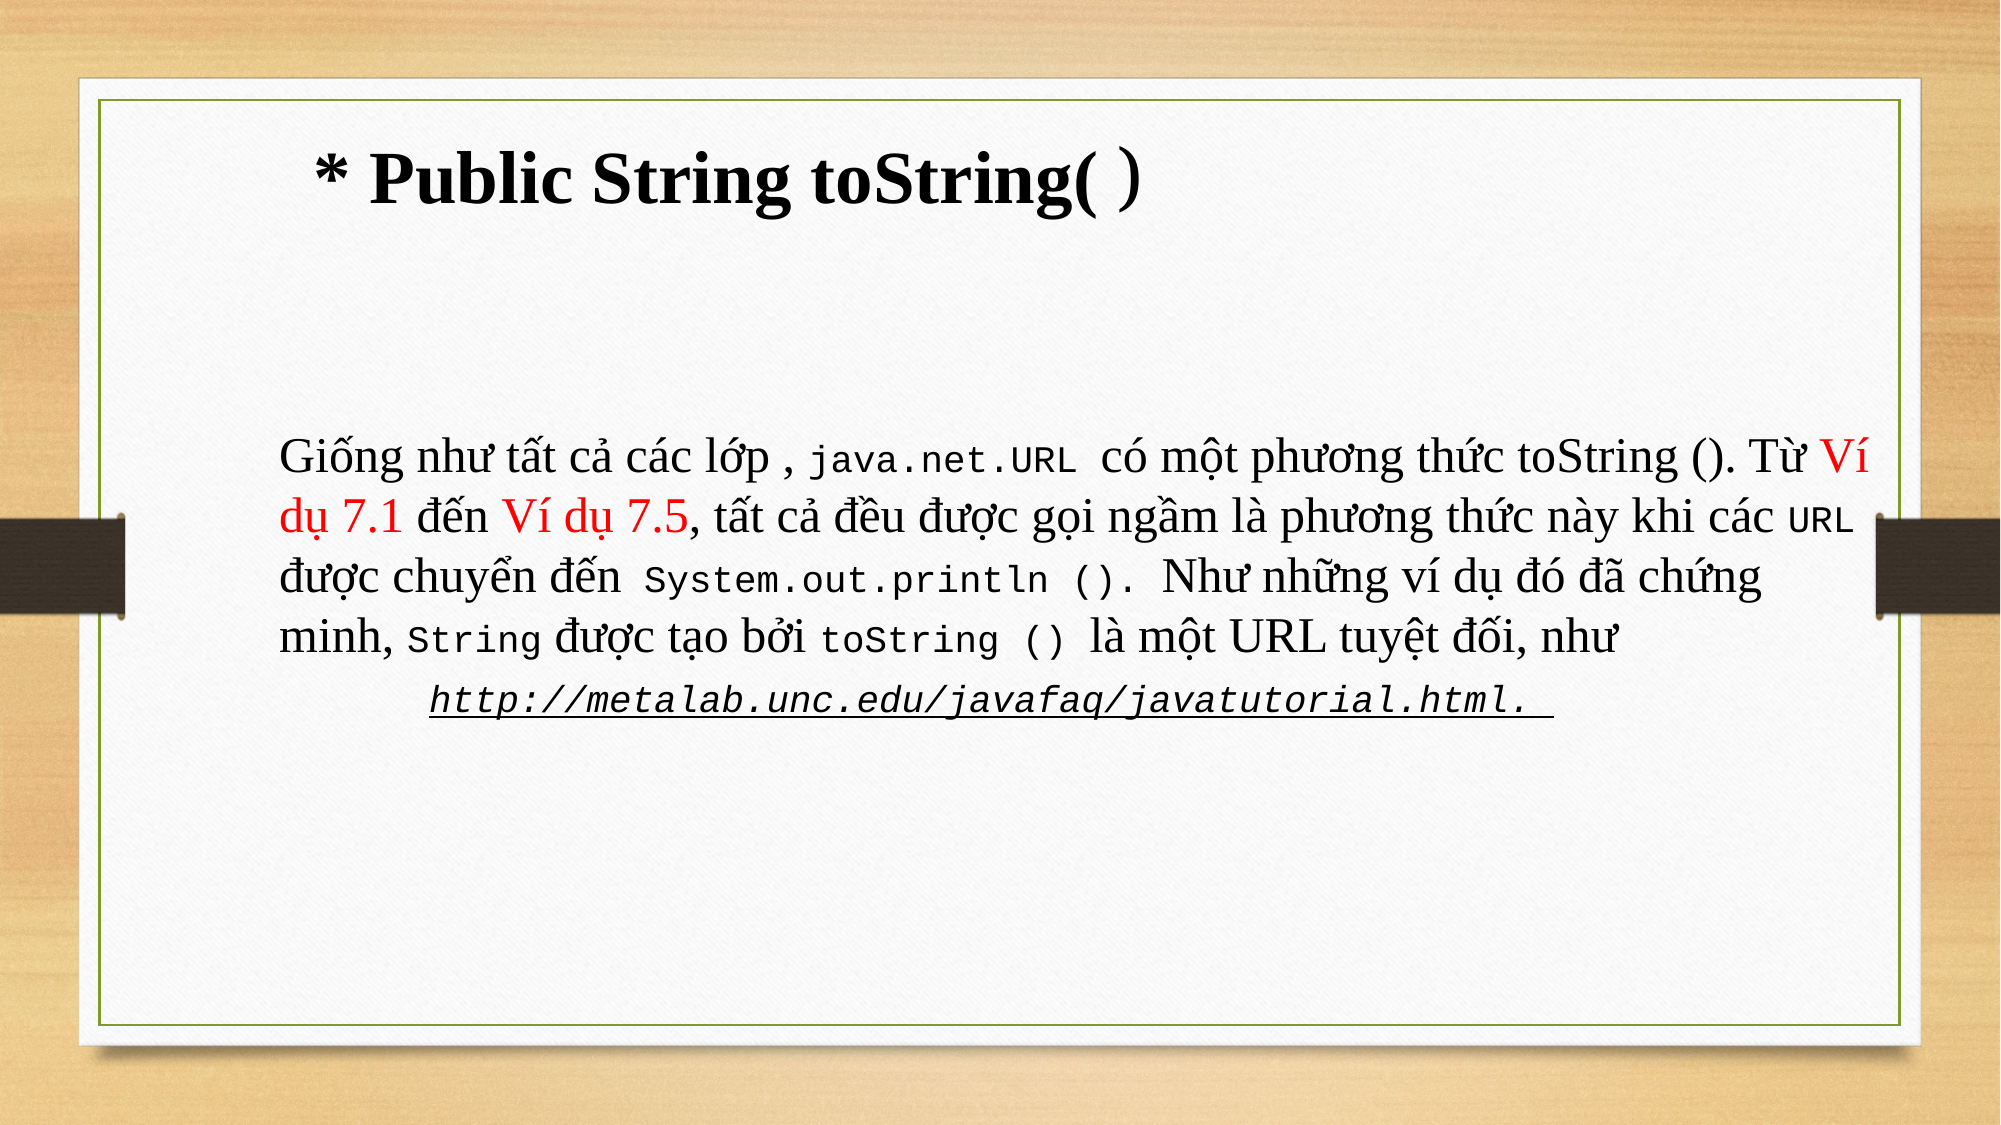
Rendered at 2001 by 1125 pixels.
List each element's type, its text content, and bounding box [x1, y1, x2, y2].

picture [0, 0, 2001, 1125]
text_box * Public String toString( ) [298, 120, 1872, 226]
text_box Giống như tất cả các lớp , java.net.URL có một phương thức toString (). Từ Ví dụ 7.1 đến Ví dụ 7.5, tất cả đều được gọi ngầm là phương thức này khi các URL được chuyển đến System.out.println (). Như những ví dụ đó đã chứng minh, String được tạo bởi toString () là một URL tuyệt đối, như http://metalab.unc.edu/javafaq/javatutorial.html. [189, 414, 1891, 730]
